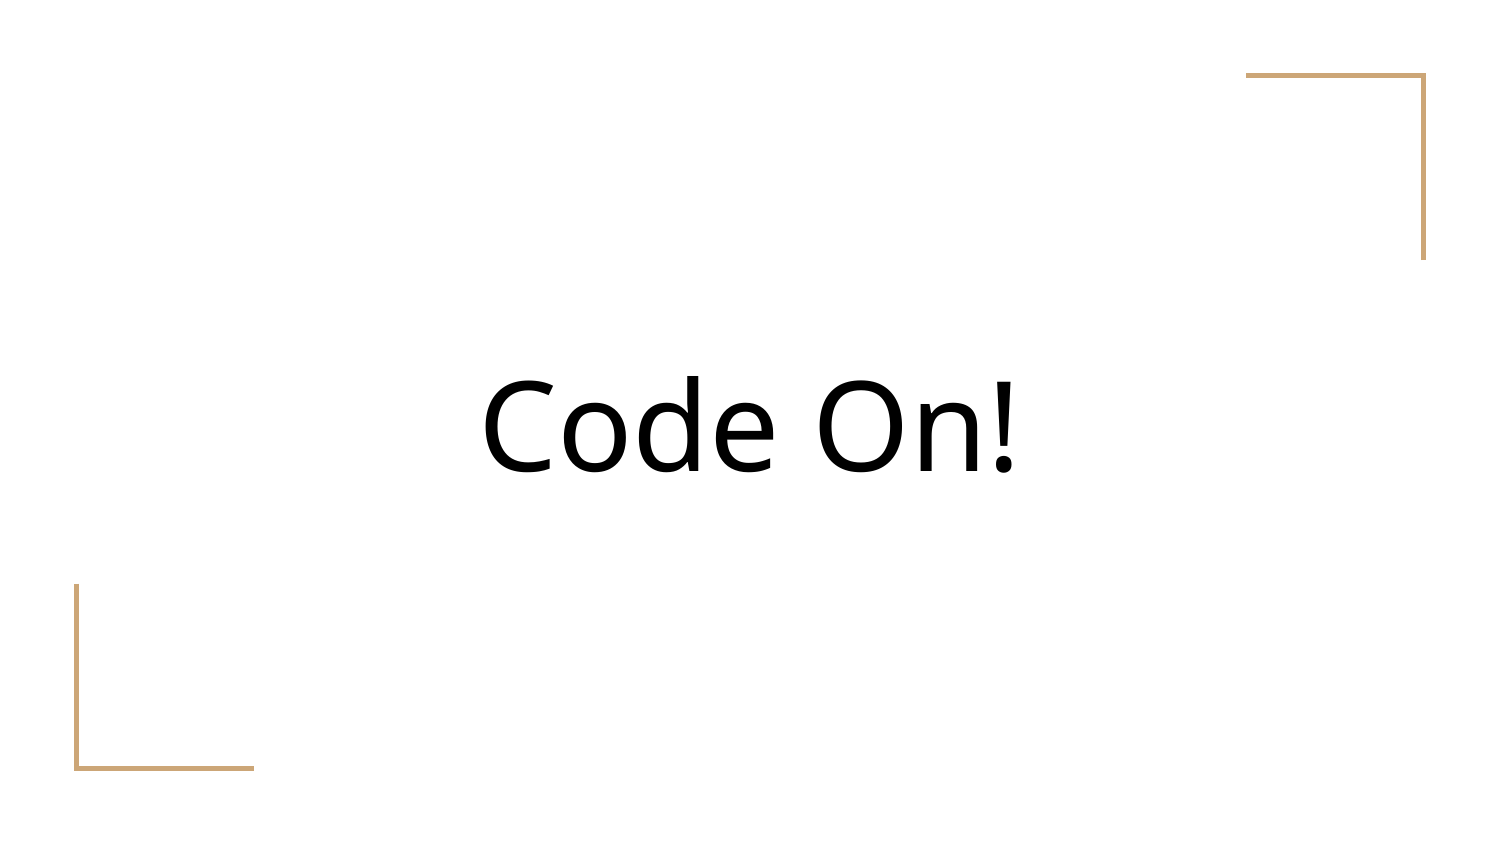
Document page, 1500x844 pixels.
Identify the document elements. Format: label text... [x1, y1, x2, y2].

title Code On! [126, 296, 1374, 548]
